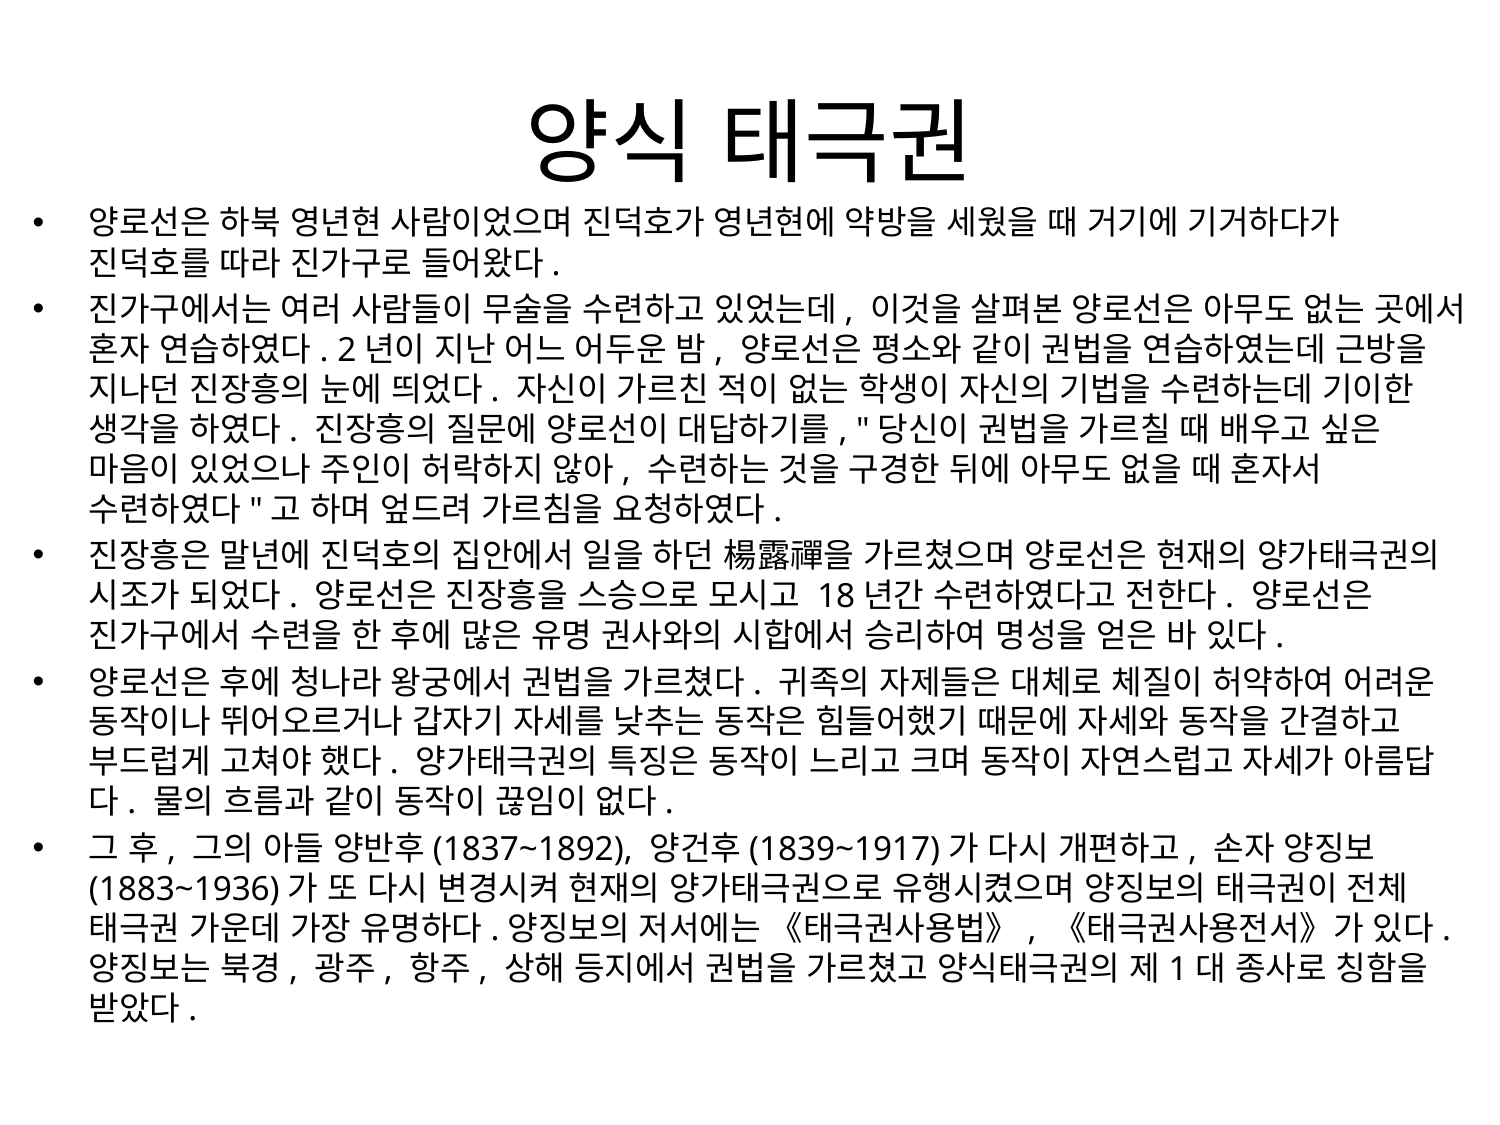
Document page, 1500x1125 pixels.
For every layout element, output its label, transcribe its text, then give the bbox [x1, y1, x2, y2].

title 양식 태극권 [75, 45, 1425, 194]
list 양로선은 하북 영년현 사람이었으며 진덕호가 영년현에 약방을 세웠을 때 거기에 기거하다가 진덕호를 따라 진가구로 들어왔다. 진가구에서는 여러 사람들이 무술을 수련하고 있었는데, 이것을 살펴본 양로선은 아무도 없는 곳에서 혼자 연습하였다. 2년이 지난 어느 어두운 밤, 양로선은 평소와 같이 권법을 연습하였는데 근방을 지나던 진장흥의 눈에 띄었다. 자신이 가르친 적이 없는 학생이 자신의 기법을 수련하는데 기이한 생각을 하였다. 진장흥의 질문에 양로선이 대답하기를, "당신이 권법을 가르칠 때 배우고 싶은 마음이 있었으나 주인이 허락하지 않아, 수련하는 것을 구경한 뒤에 아무도 없을 때 혼자서 수련하였다"고 하며 엎드려 가르침을 요청하였다. 진장흥은 말년에 진덕호의 집안에서 일을 하던 楊露禪을 가르쳤으며 양로선은 현재의 양가태극권의 시조가 되었다. 양로선은 진장흥을 스승으로 모시고 18년간 수련하였다고 전한다. 양로선은 진가구에서 수련을 한 후에 많은 유명 권사와의 시합에서 승리하여 명성을 얻은 바 있다. 양로선은 후에 청나라 왕궁에서 권법을 가르쳤다. 귀족의 자제들은 대체로 체질이 허약하여 어려운 동작이나 뛰어오르거나 갑자기 자세를 낮추는 동작은 힘들어했기 때문에 자세와 동작을 간결하고 부드럽게 고쳐야 했다. 양가태극권의 특징은 동작이 느리고 크며 동작이 자연스럽고 자세가 아름답다. 물의 흐름과 같이 동작이 끊임이 없다. 그 후, 그의 아들 양반후(1837~1892), 양건후(1839~1917)가 다시 개편하고, 손자 양징보(1883~1936)가 또 다시 변경시켜 현재의 양가태극권으로 유행시켰으며 양징보의 태극권이 전체 태극권 가운데 가장 유명하다.양징보의 저서에는 《태극권사용법》, 《태극권사용전서》가 있다. 양징보는 북경, 광주, 항주, 상해 등지에서 권법을 가르쳤고 양식태극권의 제1대 종사로 칭함을 받았다. [17, 194, 1483, 1092]
